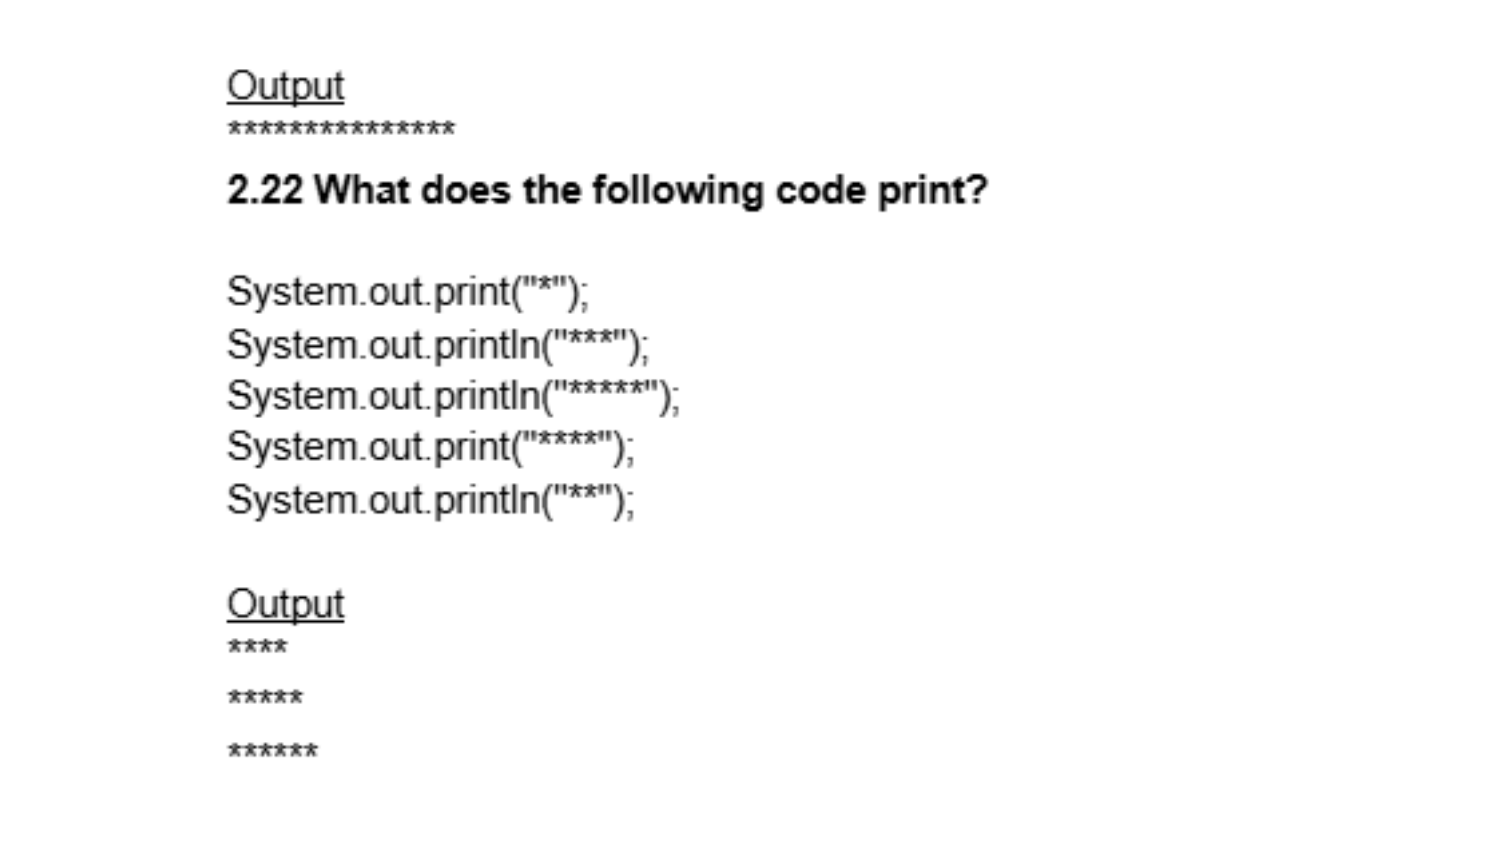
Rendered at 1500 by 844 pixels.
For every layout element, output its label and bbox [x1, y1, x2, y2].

picture [126, 35, 1374, 808]
